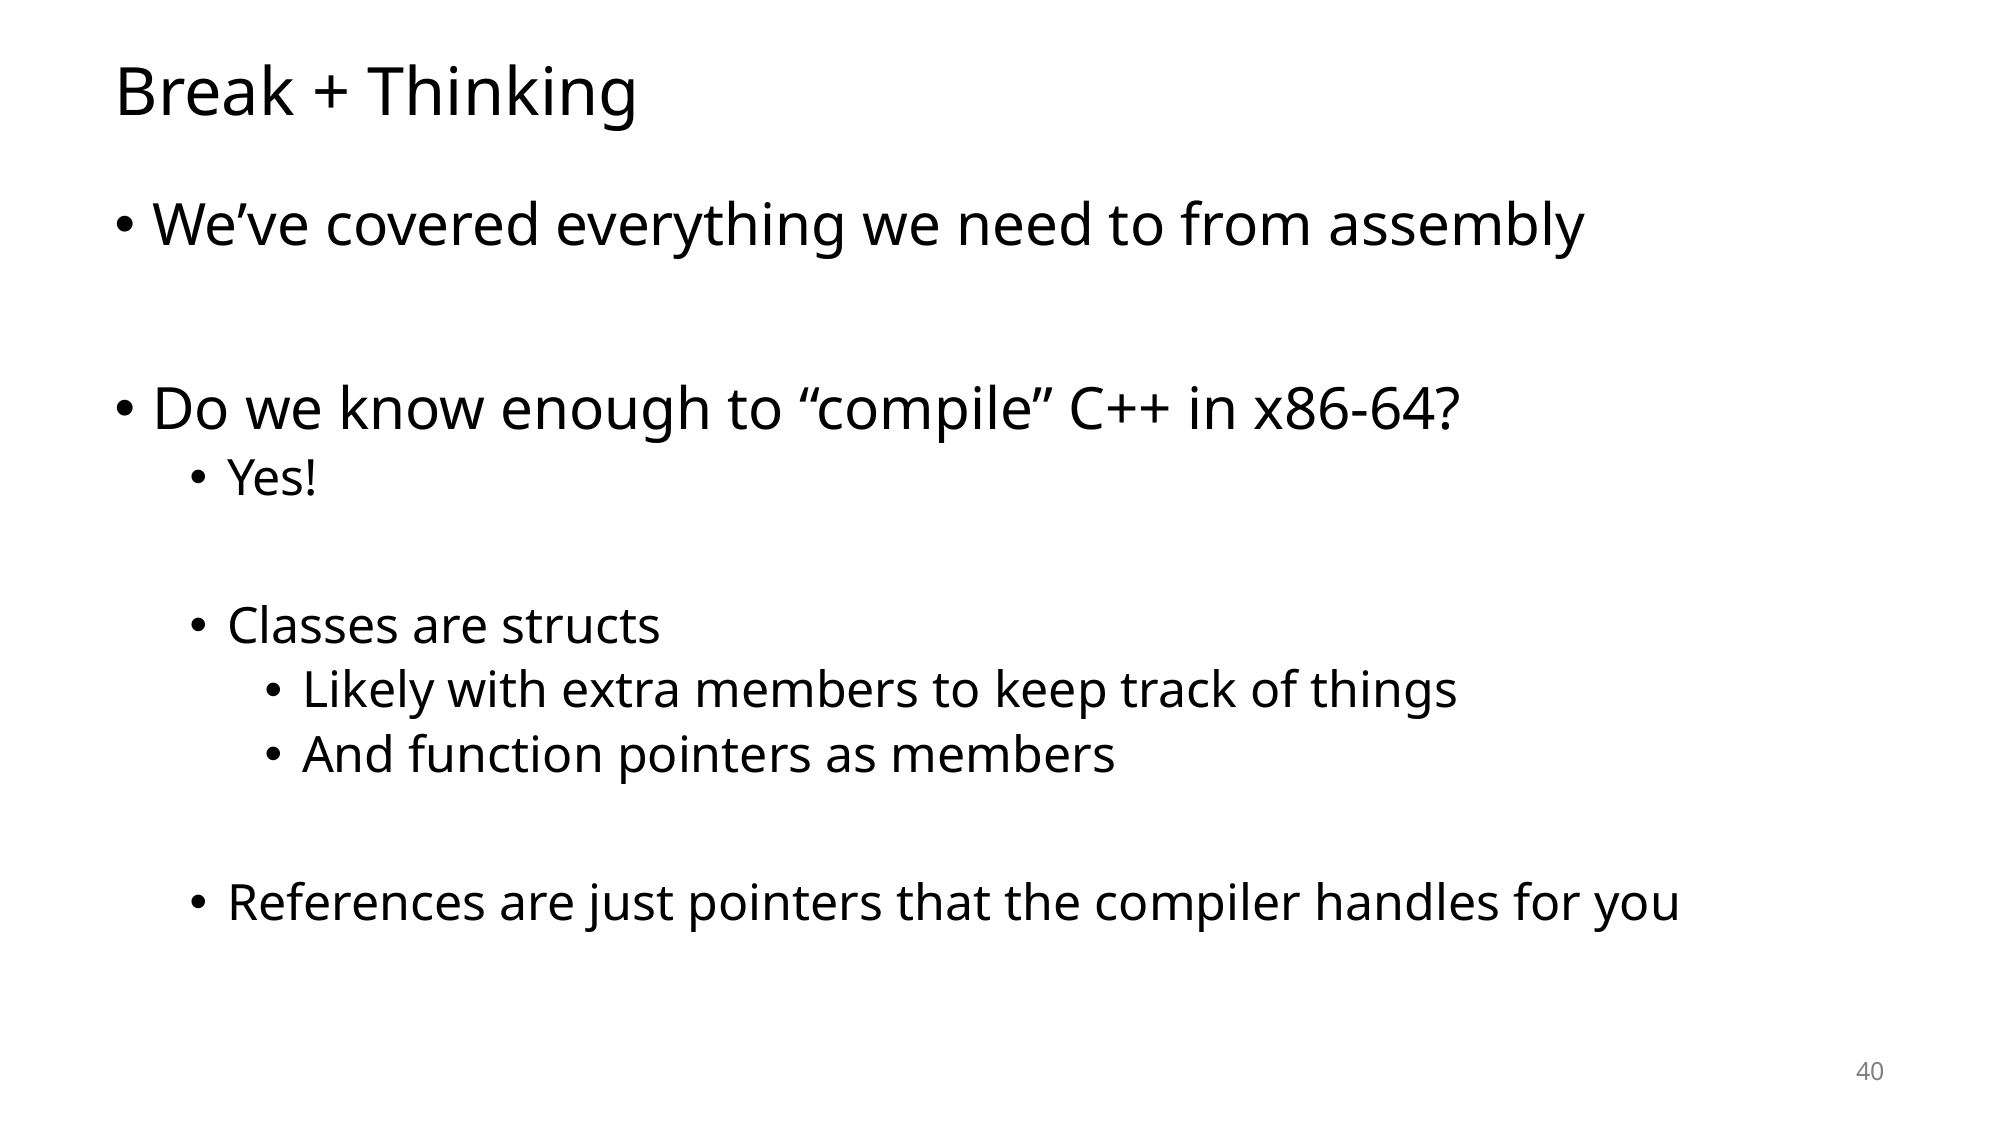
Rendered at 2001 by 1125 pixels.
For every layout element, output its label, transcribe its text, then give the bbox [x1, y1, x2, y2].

list We’ve covered everything we need to from assembly Do we know enough to “compile” C++ in x86-64? Yes! Classes are structs Likely with extra members to keep track of things And function pointers as members References are just pointers that the compiler handles for you [99, 187, 1900, 1013]
slide_number 40 [1749, 1042, 1900, 1103]
title Break + Thinking [99, 37, 1900, 150]
